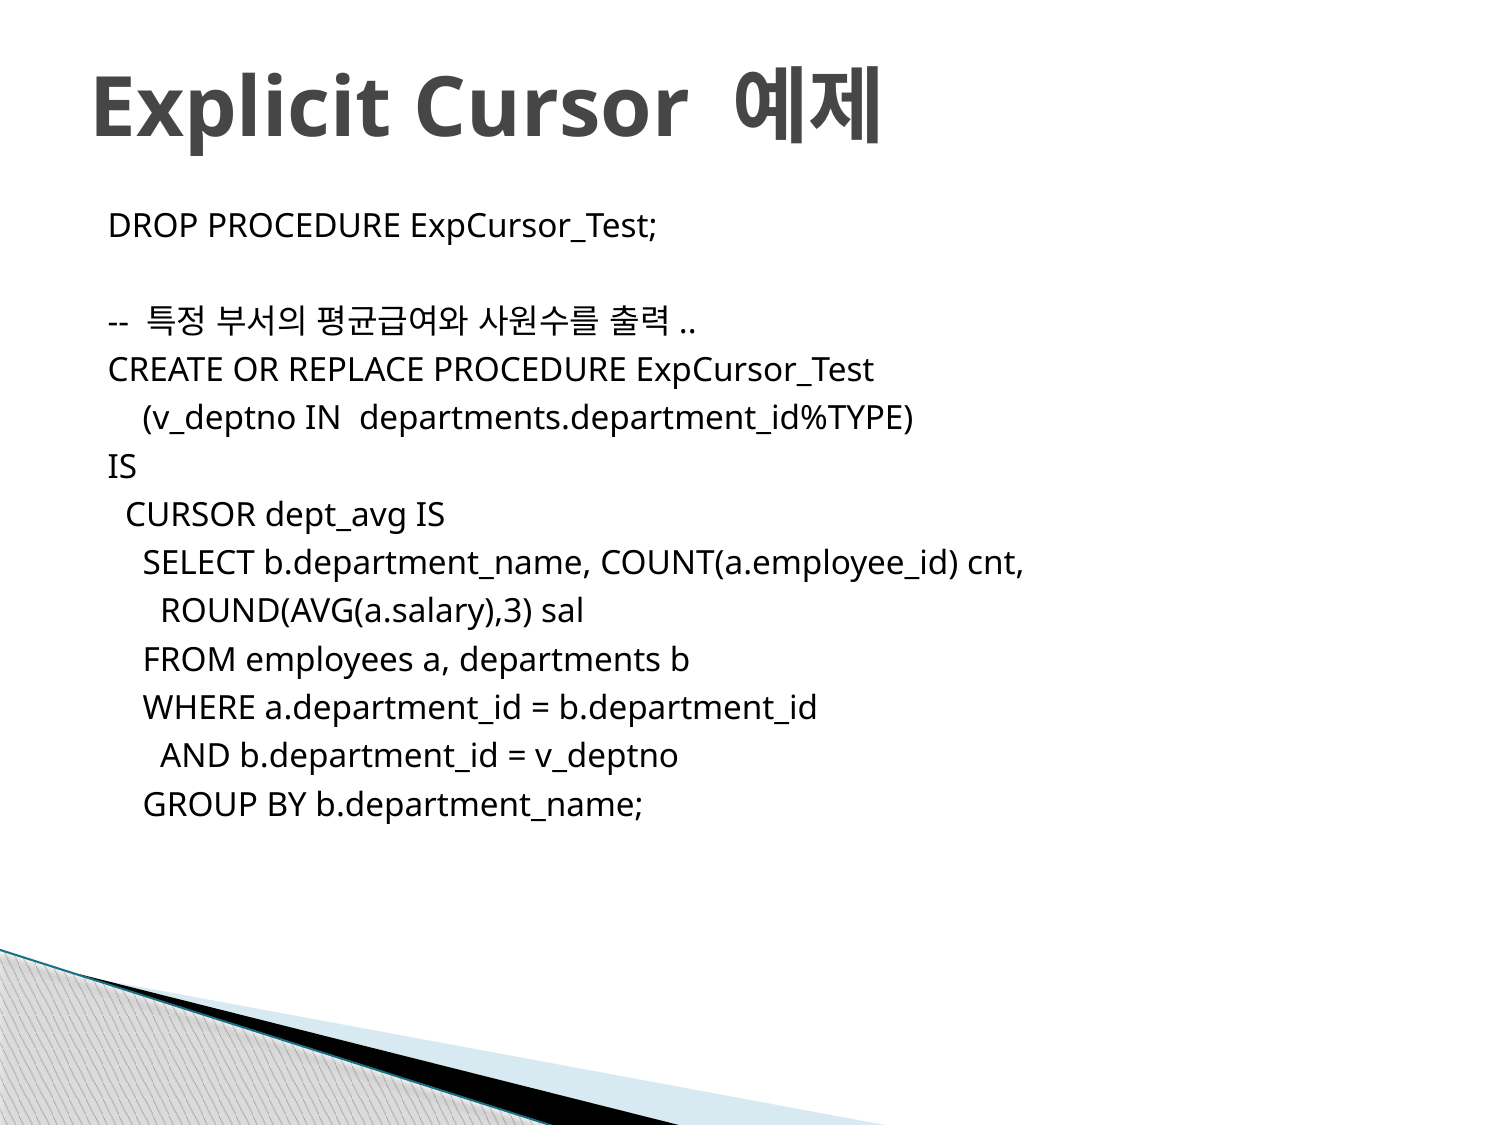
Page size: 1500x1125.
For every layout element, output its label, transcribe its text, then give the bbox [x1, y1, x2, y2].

title Explicit Cursor 예제 [75, 45, 1425, 161]
list DROP PROCEDURE ExpCursor_Test; -- 특정 부서의 평균급여와 사원수를 출력.. CREATE OR REPLACE PROCEDURE ExpCursor_Test (v_deptno IN departments.department_id%TYPE) IS CURSOR dept_avg IS SELECT b.department_name, COUNT(a.employee_id) cnt, ROUND(AVG(a.salary),3) sal FROM employees a, departments b WHERE a.department_id = b.department_id AND b.department_id = v_deptno GROUP BY b.department_name; [75, 196, 1425, 1071]
